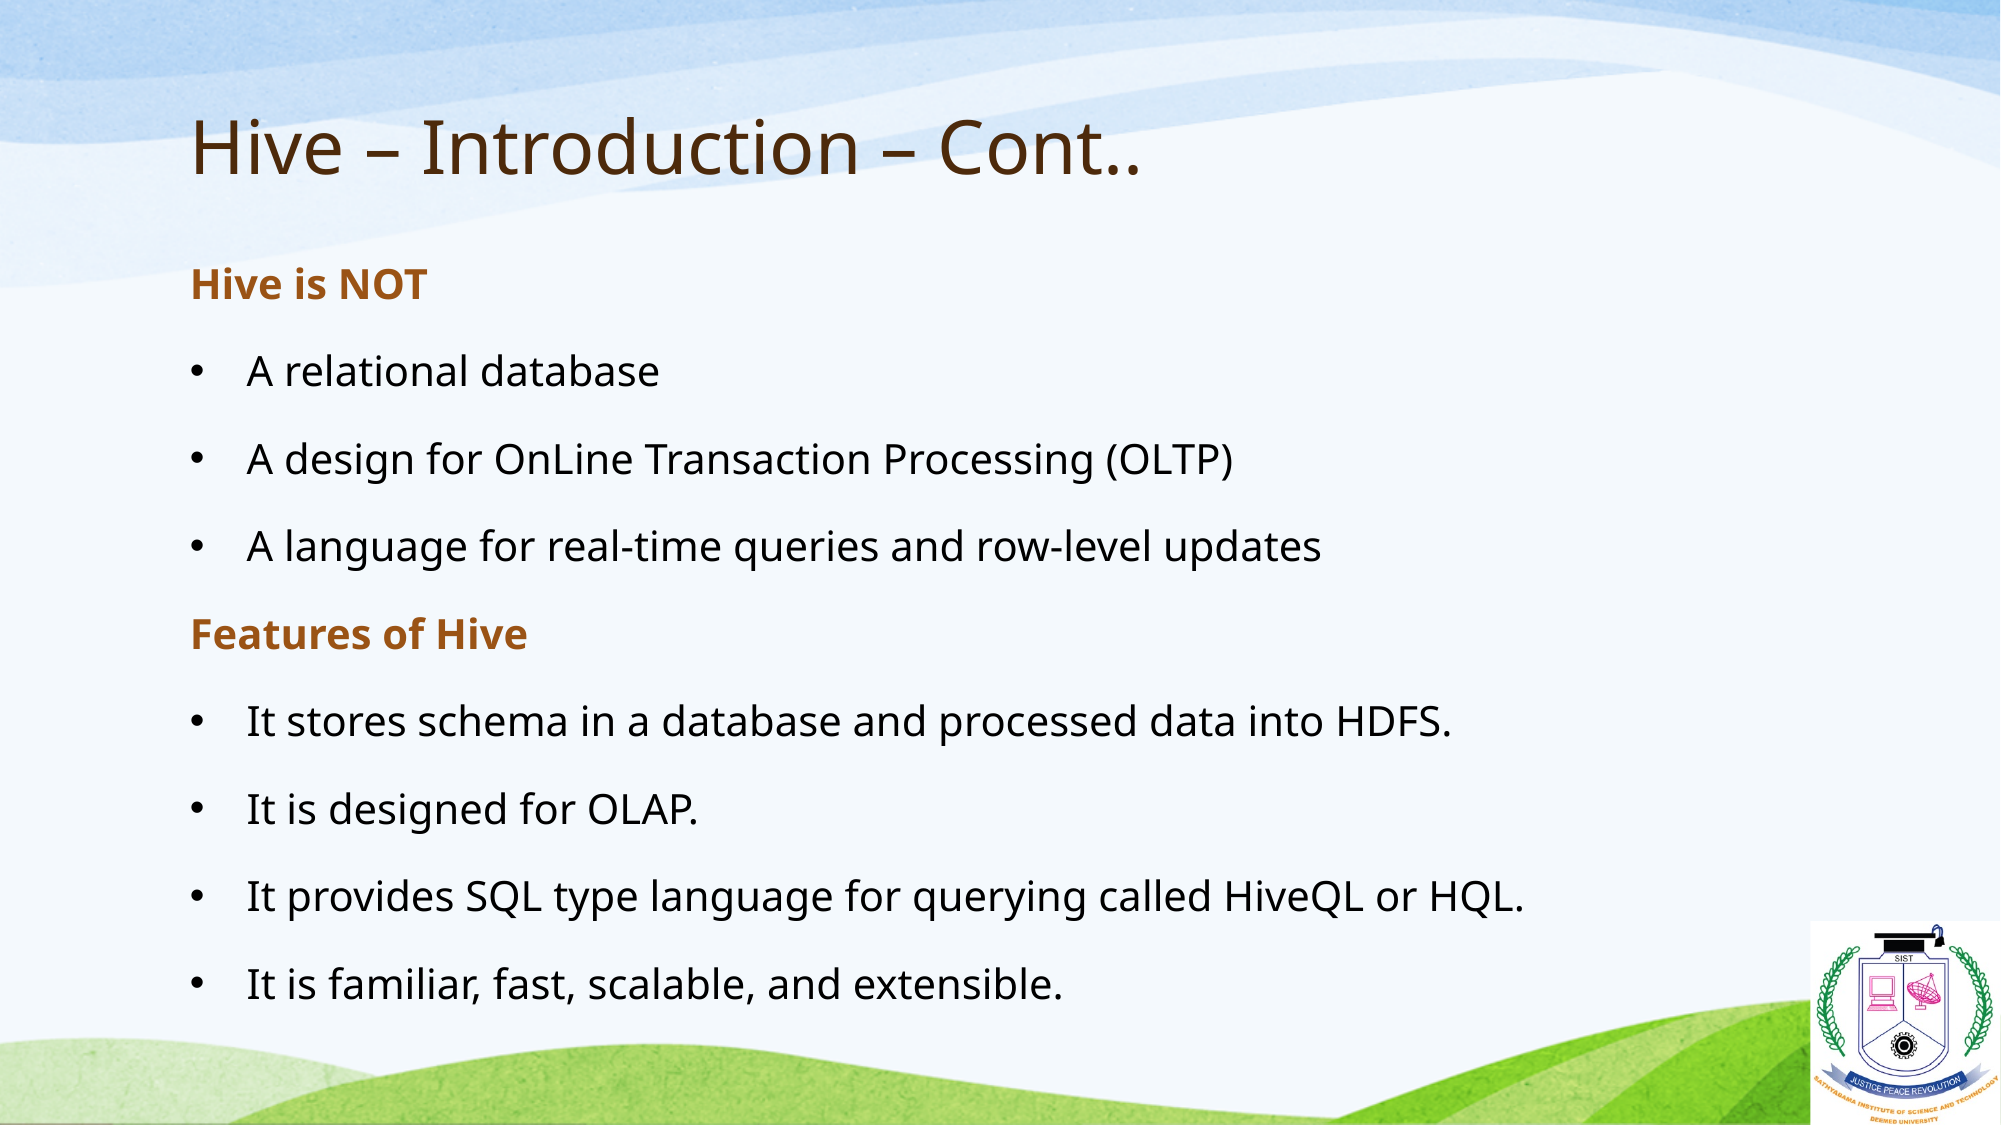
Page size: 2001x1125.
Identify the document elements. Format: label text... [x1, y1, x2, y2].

list Hive is NOT A relational database A design for OnLine Transaction Processing (OLTP) A language for real-time queries and row-level updates Features of Hive It stores schema in a database and processed data into HDFS. It is designed for OLAP. It provides SQL type language for querying called HiveQL or HQL. It is familiar, fast, scalable, and extensible. [174, 249, 1825, 1039]
title Hive – Introduction – Cont.. [174, 50, 1825, 249]
picture [0, 0, 2001, 1125]
